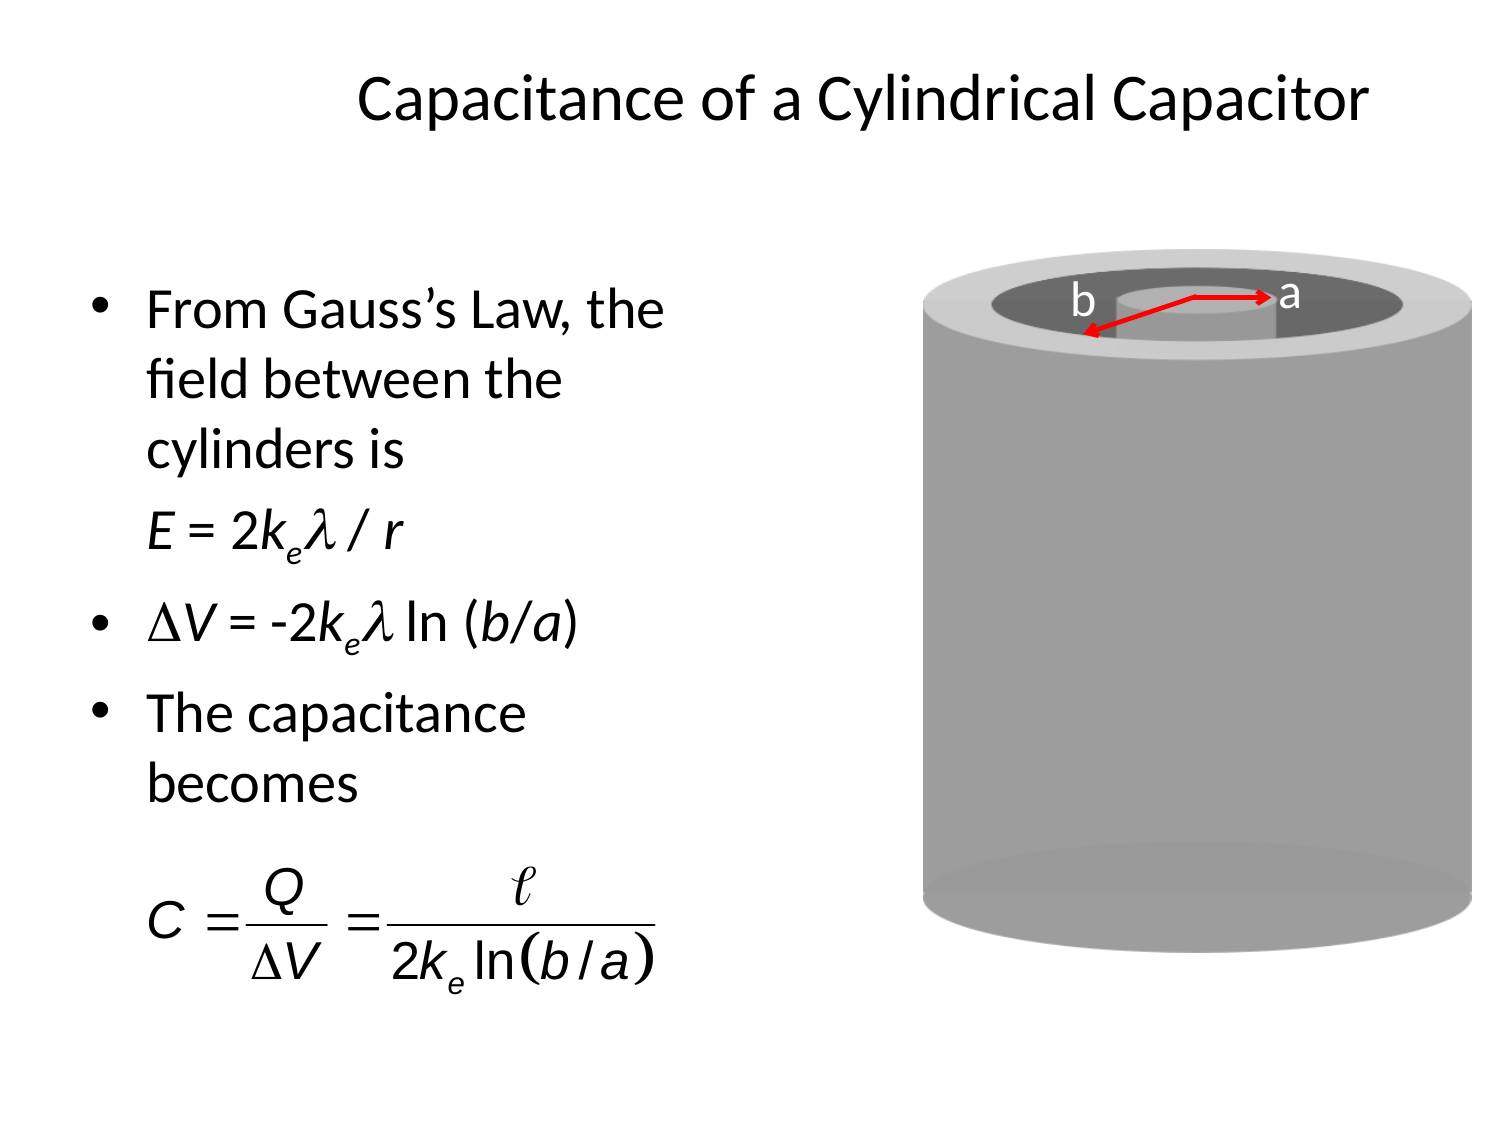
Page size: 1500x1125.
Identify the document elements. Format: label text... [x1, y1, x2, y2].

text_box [141, 853, 668, 1010]
title Capacitance of a Cylindrical Capacitor [262, 0, 1467, 188]
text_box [1082, 296, 1197, 336]
list From Gauss’s Law, the field between the cylinders is E = 2keλ / r DV = -2keλ ln (b/a) The capacitance becomes [75, 262, 737, 1005]
picture [923, 249, 1473, 953]
